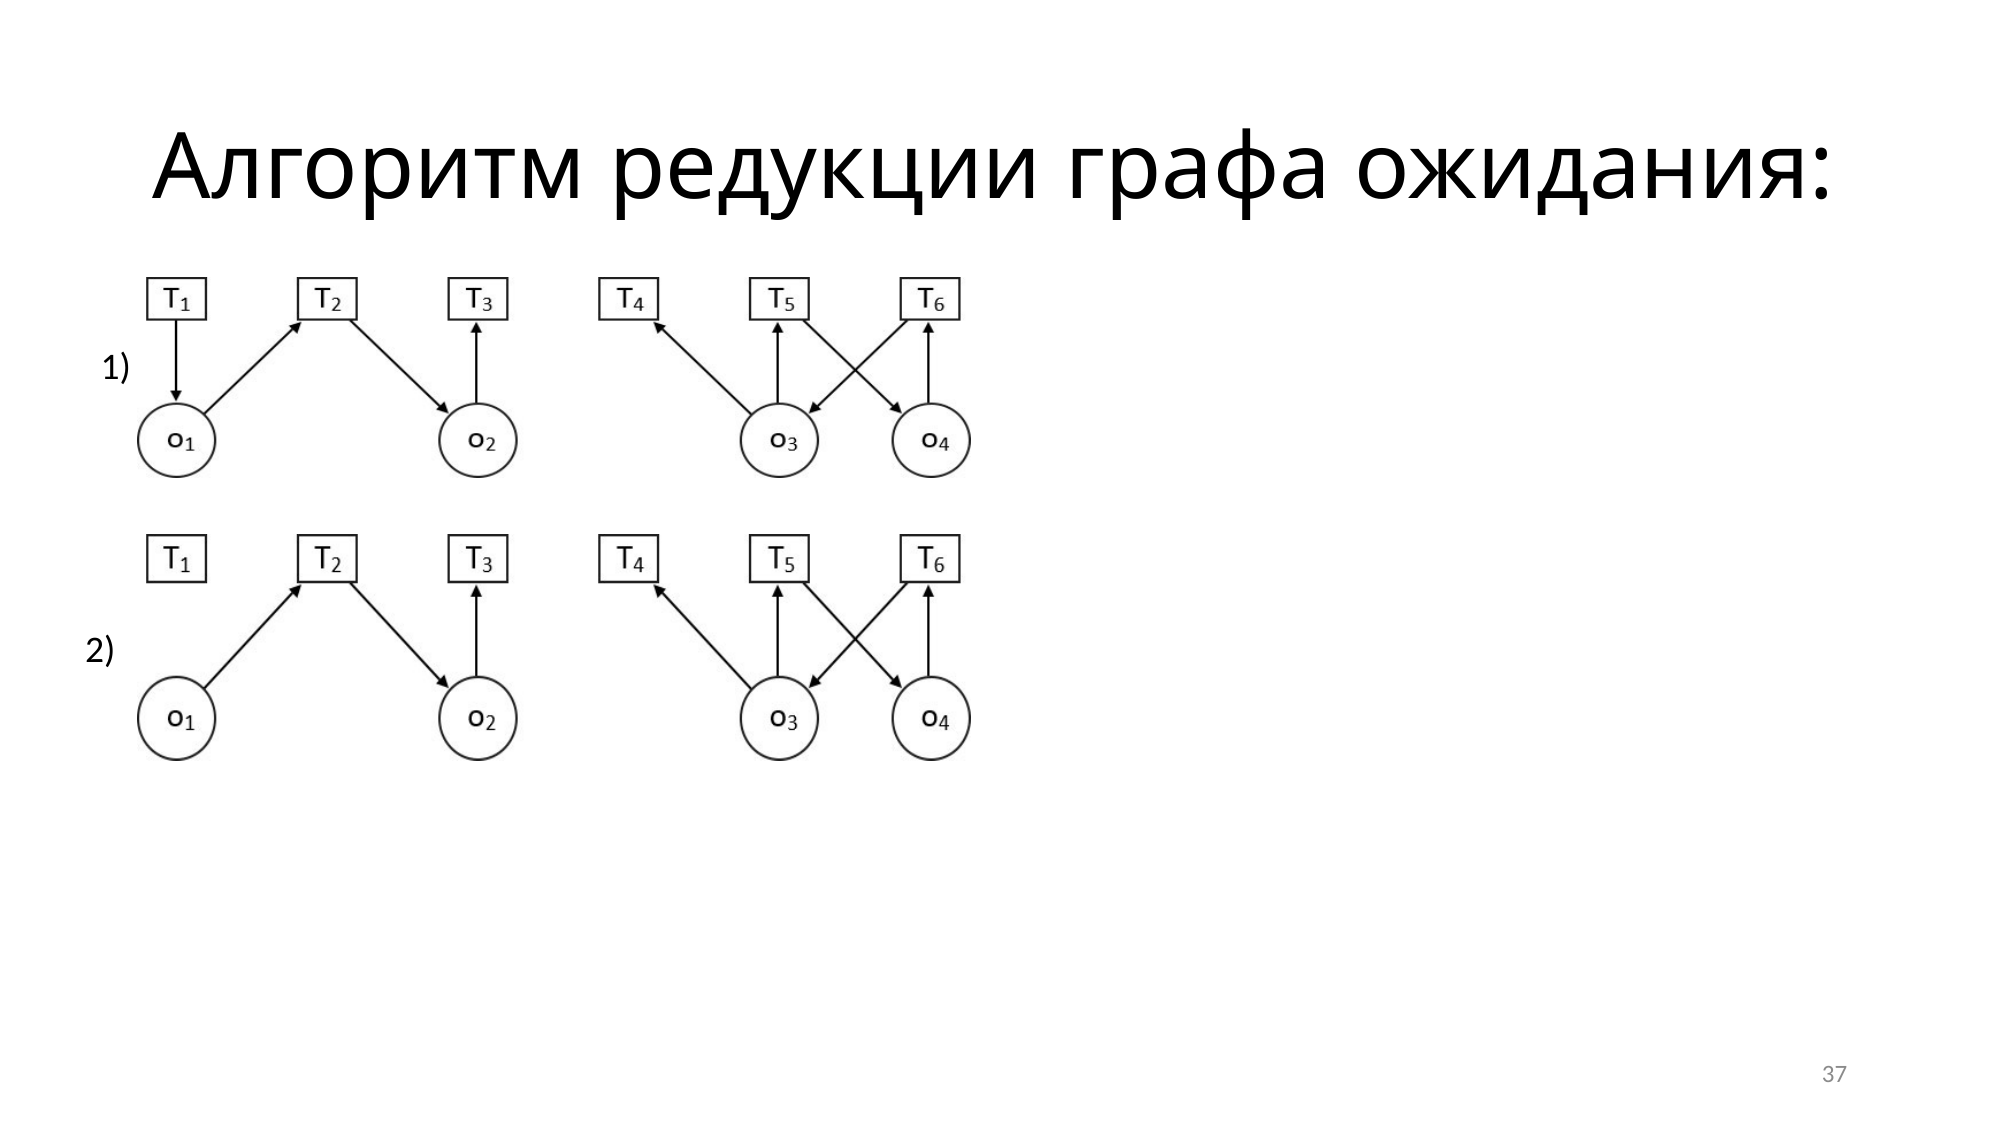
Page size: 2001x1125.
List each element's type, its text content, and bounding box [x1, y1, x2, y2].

slide_number 37 [1412, 1042, 1863, 1103]
picture [137, 277, 971, 478]
title Алгоритм редукции графа ожидания: [137, 59, 1863, 278]
text_box 2) [70, 617, 131, 678]
picture [137, 534, 971, 761]
text_box 1) [85, 334, 137, 395]
